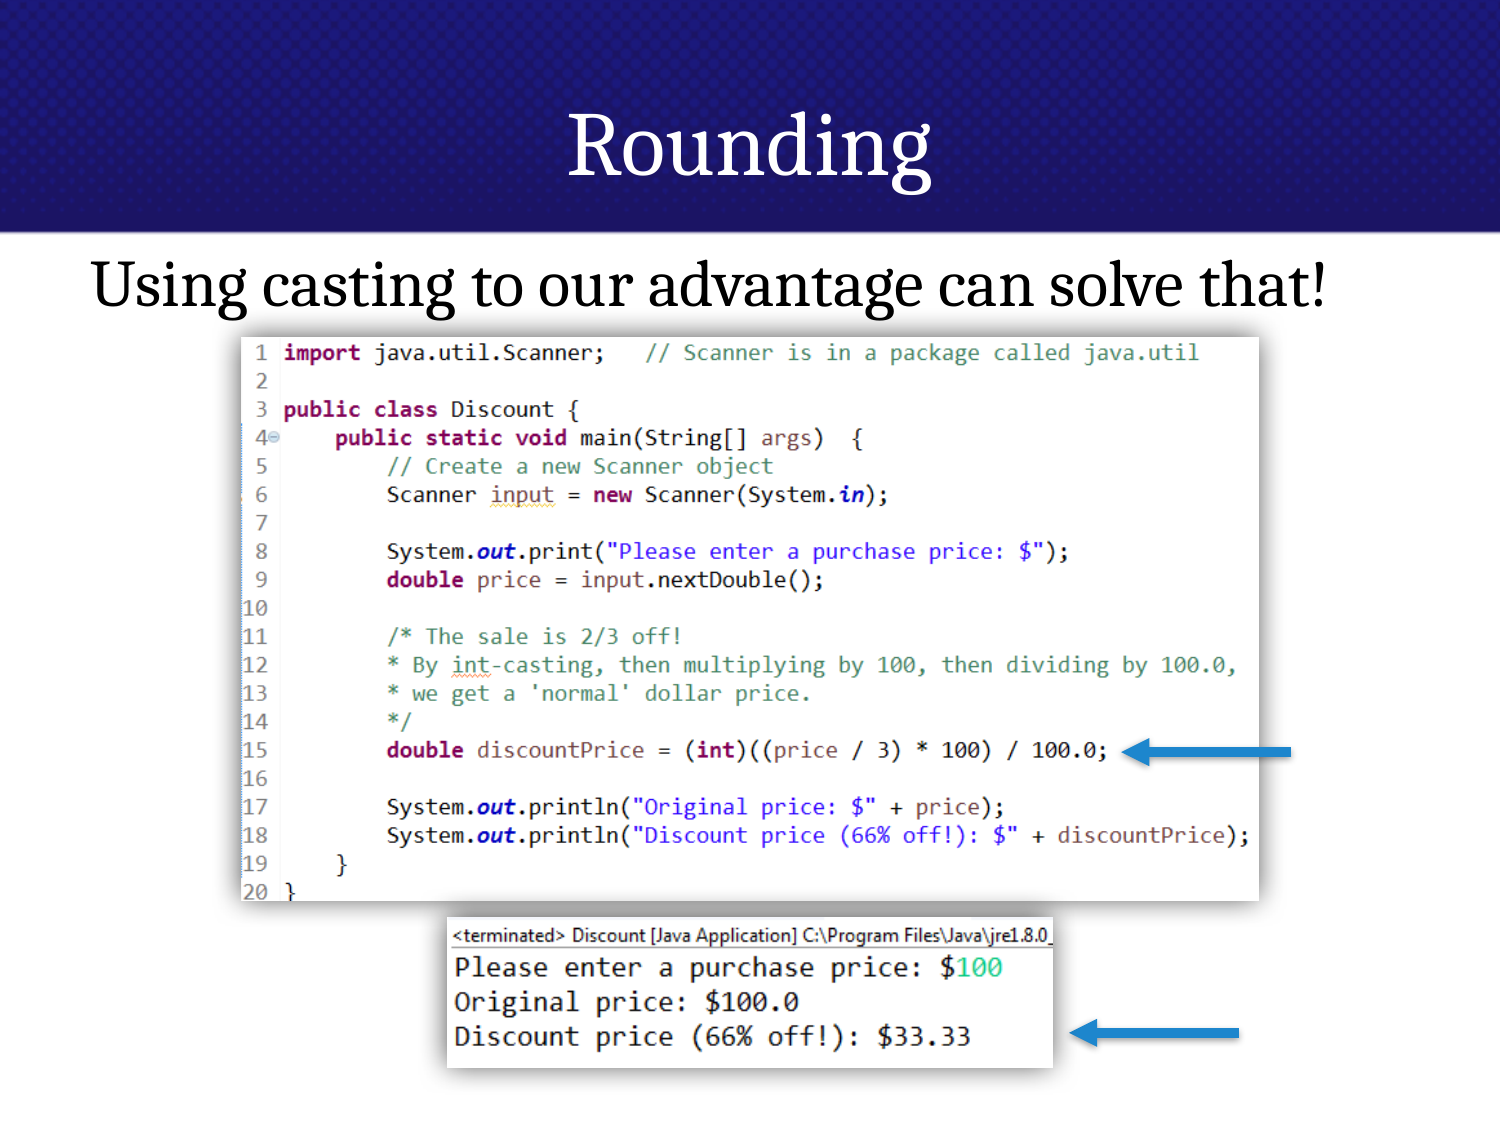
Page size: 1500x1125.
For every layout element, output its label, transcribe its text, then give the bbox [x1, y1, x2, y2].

list Using casting to our advantage can solve that! [75, 232, 1425, 1101]
title Rounding [75, 45, 1425, 232]
picture [0, 0, 1500, 1125]
